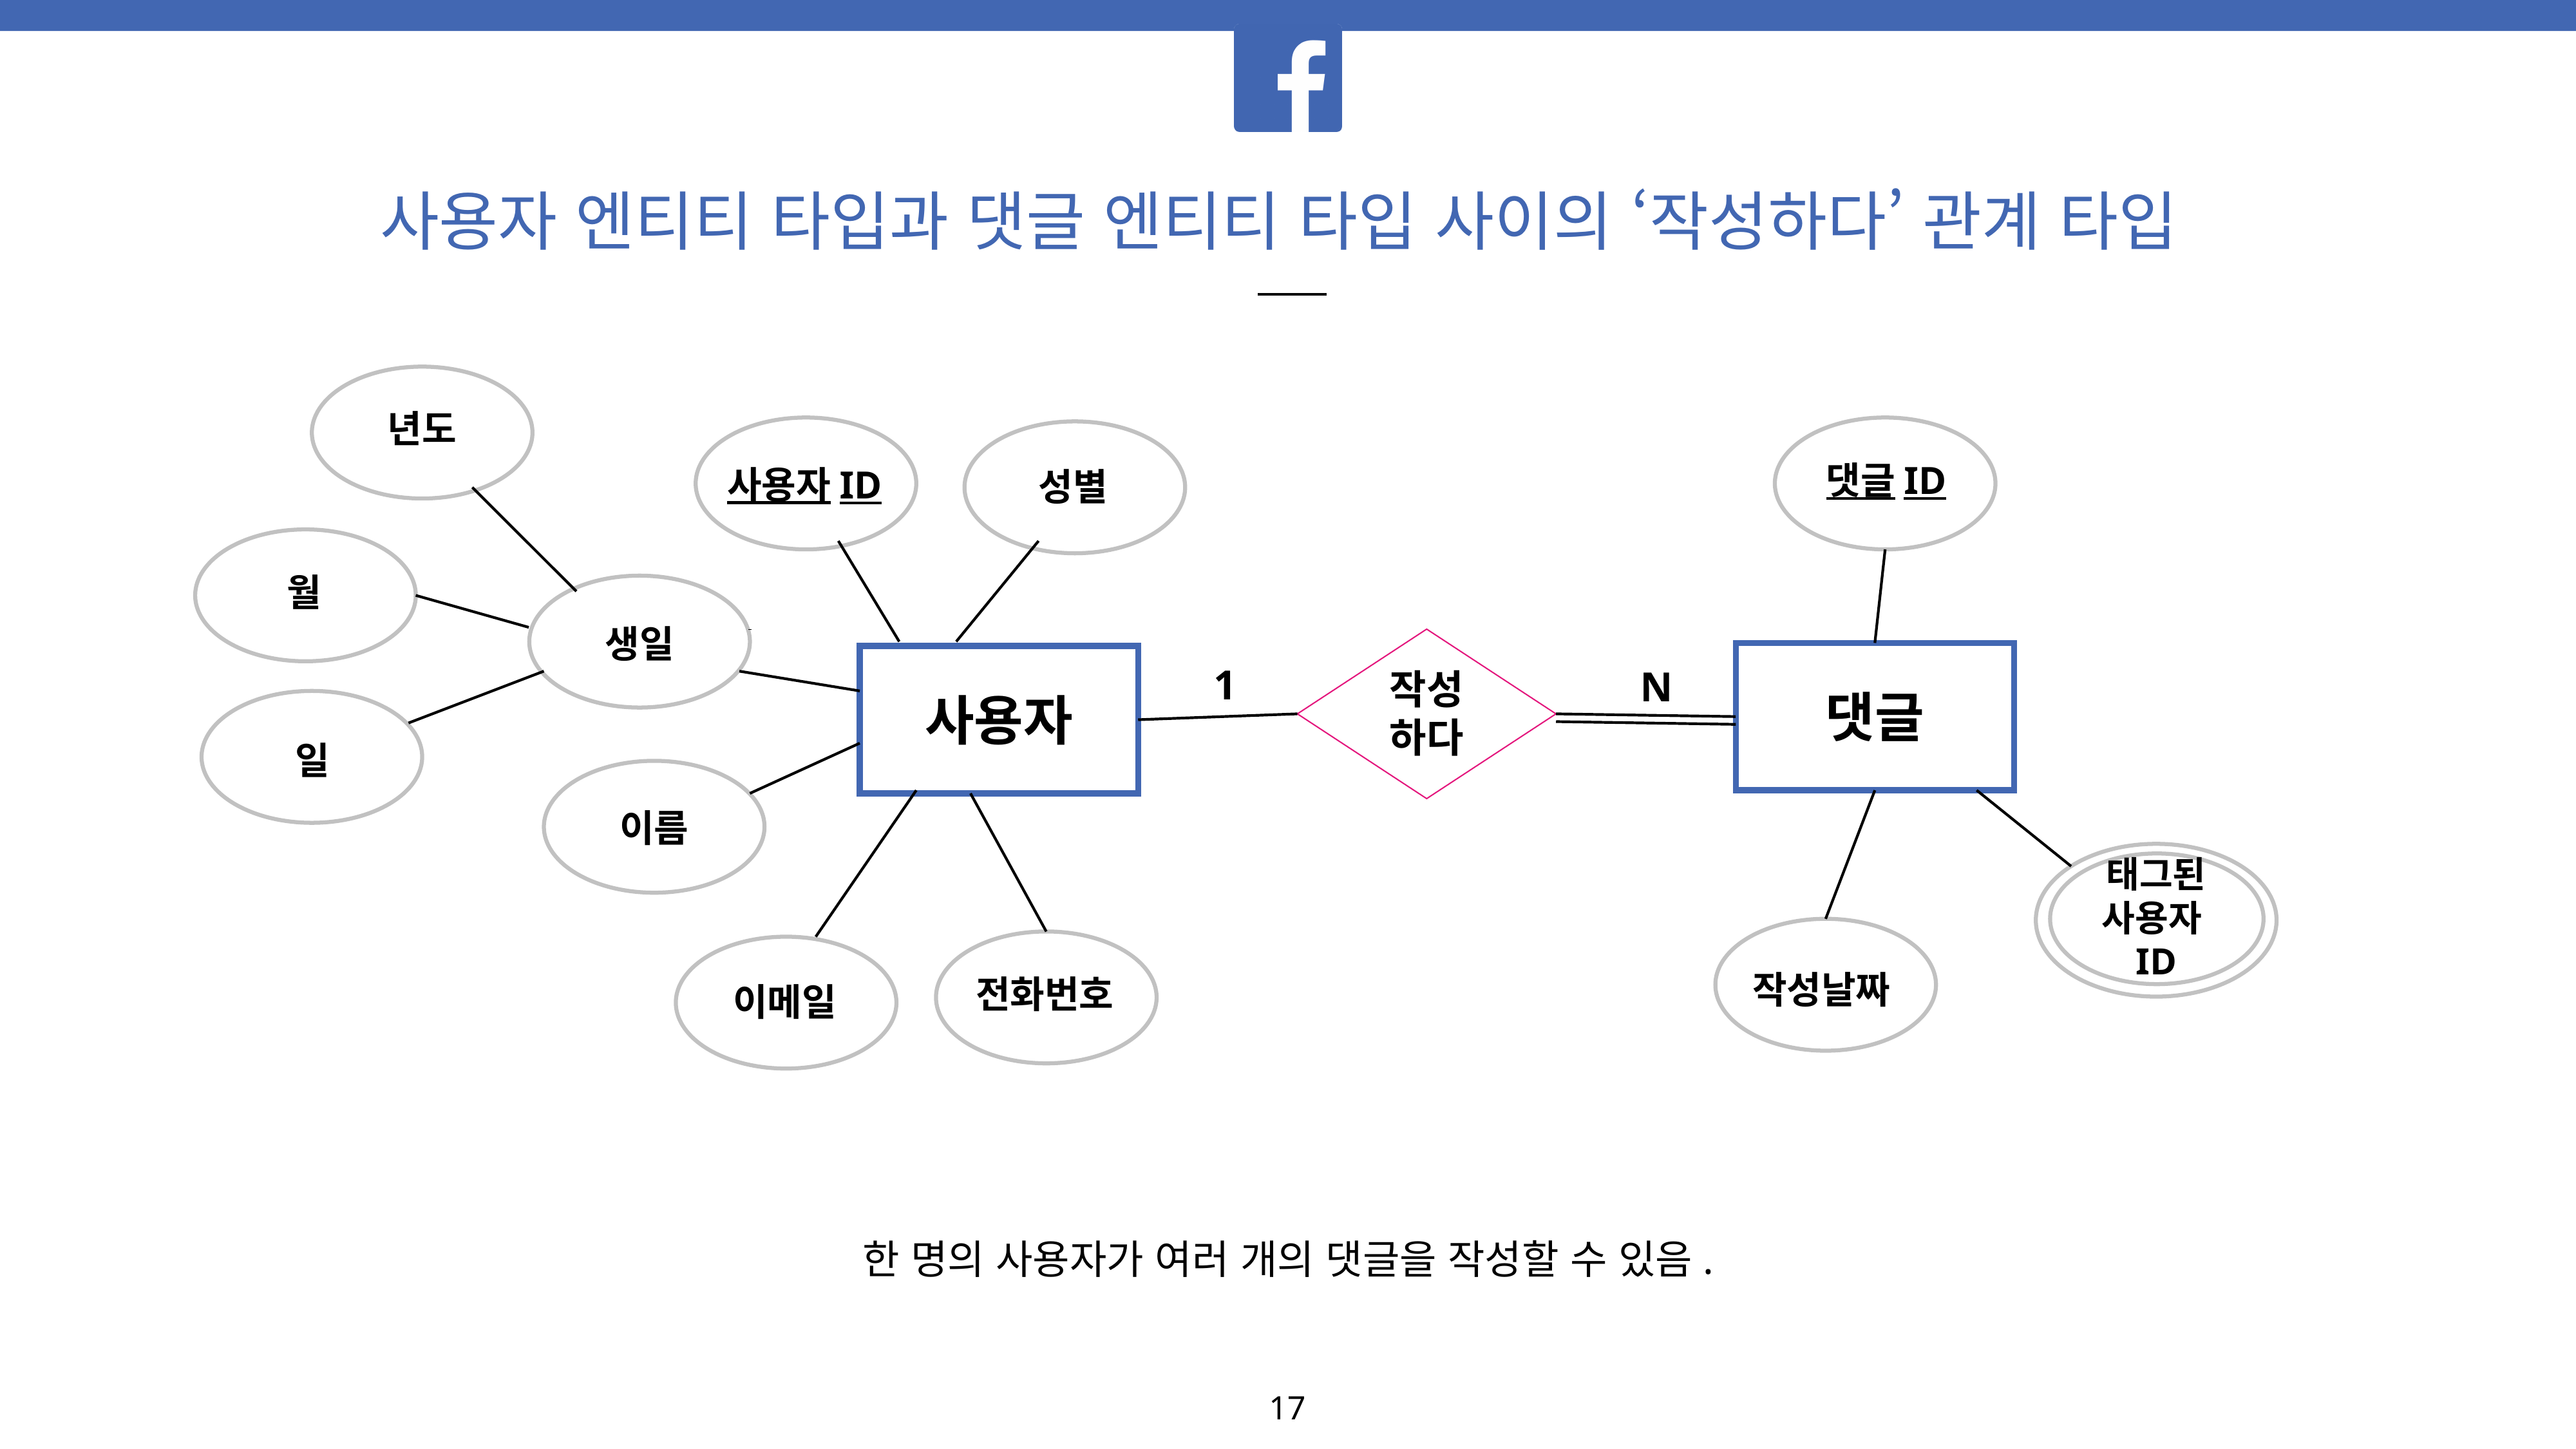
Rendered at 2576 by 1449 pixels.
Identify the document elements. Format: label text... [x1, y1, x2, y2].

text_box 태그된 사용자ID [2076, 846, 2236, 988]
text_box N [1634, 656, 1678, 714]
text_box [544, 761, 765, 893]
text_box [529, 575, 750, 708]
text_box [1376, 766, 1477, 799]
text_box 작성날짜 [1728, 960, 1915, 1017]
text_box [415, 595, 529, 628]
text_box 전화번호 [962, 965, 1128, 1021]
text_box [1298, 665, 1372, 763]
text_box 작성하다 [1372, 658, 1481, 766]
text_box 월 [239, 563, 369, 620]
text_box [408, 670, 544, 723]
text_box 댓글ID [1795, 451, 1977, 507]
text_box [750, 743, 860, 794]
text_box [1825, 790, 1875, 919]
text_box 생일 [574, 615, 705, 671]
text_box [838, 540, 900, 642]
text_box [312, 366, 533, 499]
text_box [1736, 643, 2014, 791]
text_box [970, 793, 1046, 932]
text_box [860, 646, 1139, 793]
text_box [1555, 714, 1736, 717]
text_box [1481, 664, 1556, 764]
text_box 이메일 [699, 972, 871, 1029]
text_box 사용자 엔티티 타입과 댓글 엔티티 타입 사이의 ‘작성하다’ 관계 타입 [374, 175, 2202, 263]
text_box [676, 936, 896, 1069]
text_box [1555, 721, 1736, 724]
text_box [2236, 863, 2277, 978]
text_box [964, 421, 1186, 554]
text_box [815, 790, 916, 937]
text_box [2236, 875, 2264, 963]
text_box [739, 670, 860, 692]
text_box 1 [1208, 654, 1242, 714]
text_box [195, 529, 416, 661]
text_box 사용자ID [712, 455, 896, 511]
slide_number 17 [1263, 1381, 1312, 1431]
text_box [1137, 714, 1298, 720]
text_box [956, 540, 1039, 642]
text_box 한 명의 사용자가 여러 개의 댓글을 작성할 수 있음. [857, 1228, 1719, 1288]
text_box [2050, 876, 2076, 962]
text_box [2036, 863, 2076, 978]
text_box [1774, 417, 1996, 550]
text_box [936, 931, 1157, 1064]
text_box 일 [247, 731, 377, 787]
text_box [696, 417, 916, 550]
text_box [0, 0, 2576, 32]
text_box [1976, 790, 2072, 867]
text_box 사용자 [874, 681, 1124, 757]
picture [1234, 24, 1342, 133]
text_box [1715, 918, 1937, 1051]
text_box 년도 [357, 400, 487, 456]
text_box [472, 487, 577, 592]
text_box [1382, 629, 1472, 658]
text_box [2100, 988, 2212, 997]
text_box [1875, 549, 1886, 643]
text_box [201, 690, 422, 823]
text_box 댓글 [1750, 677, 2000, 753]
text_box 이름 [589, 799, 719, 855]
text_box 성별 [1008, 457, 1138, 514]
text_box [2126, 844, 2186, 846]
